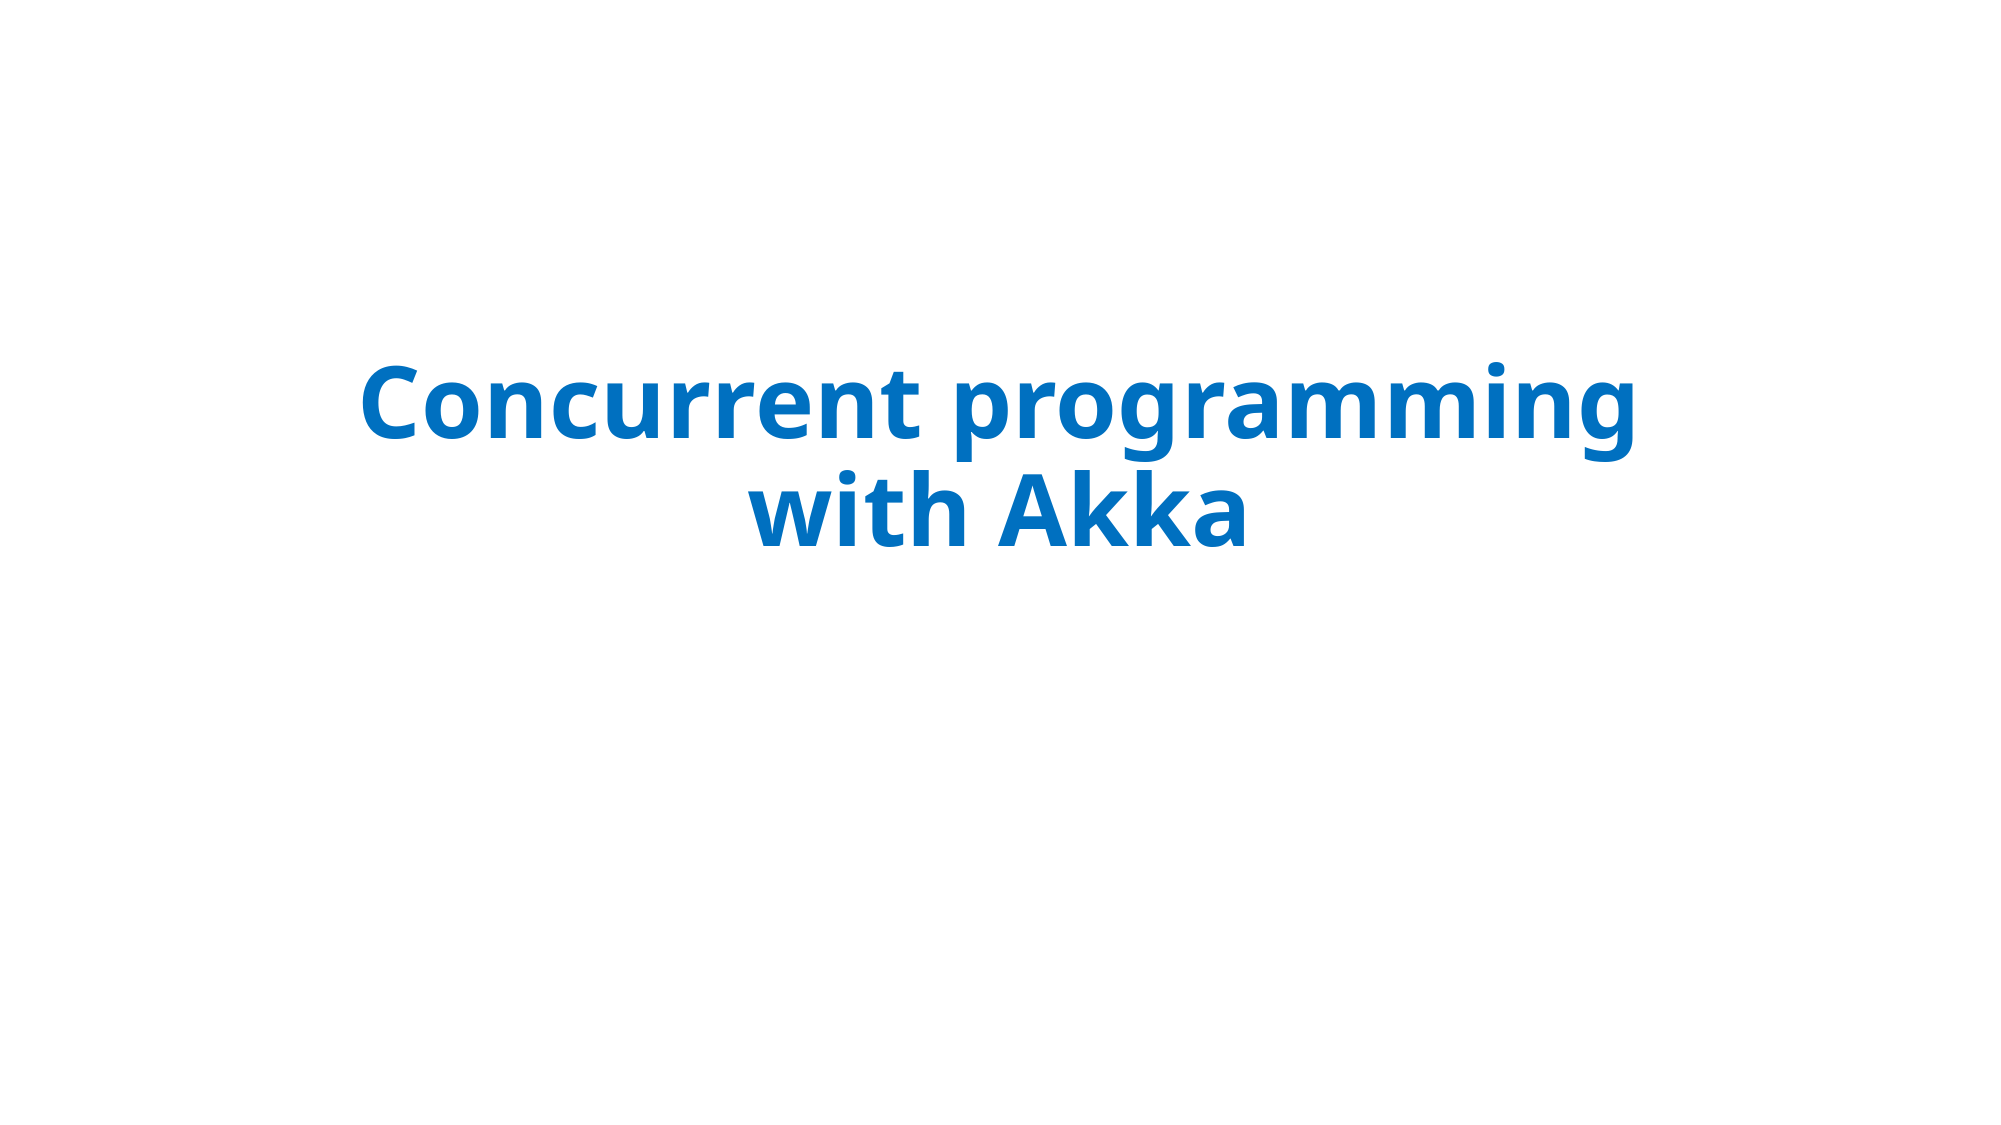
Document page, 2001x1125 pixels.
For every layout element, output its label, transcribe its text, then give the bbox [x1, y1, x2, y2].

title Concurrent programming with Akka [249, 271, 1750, 576]
